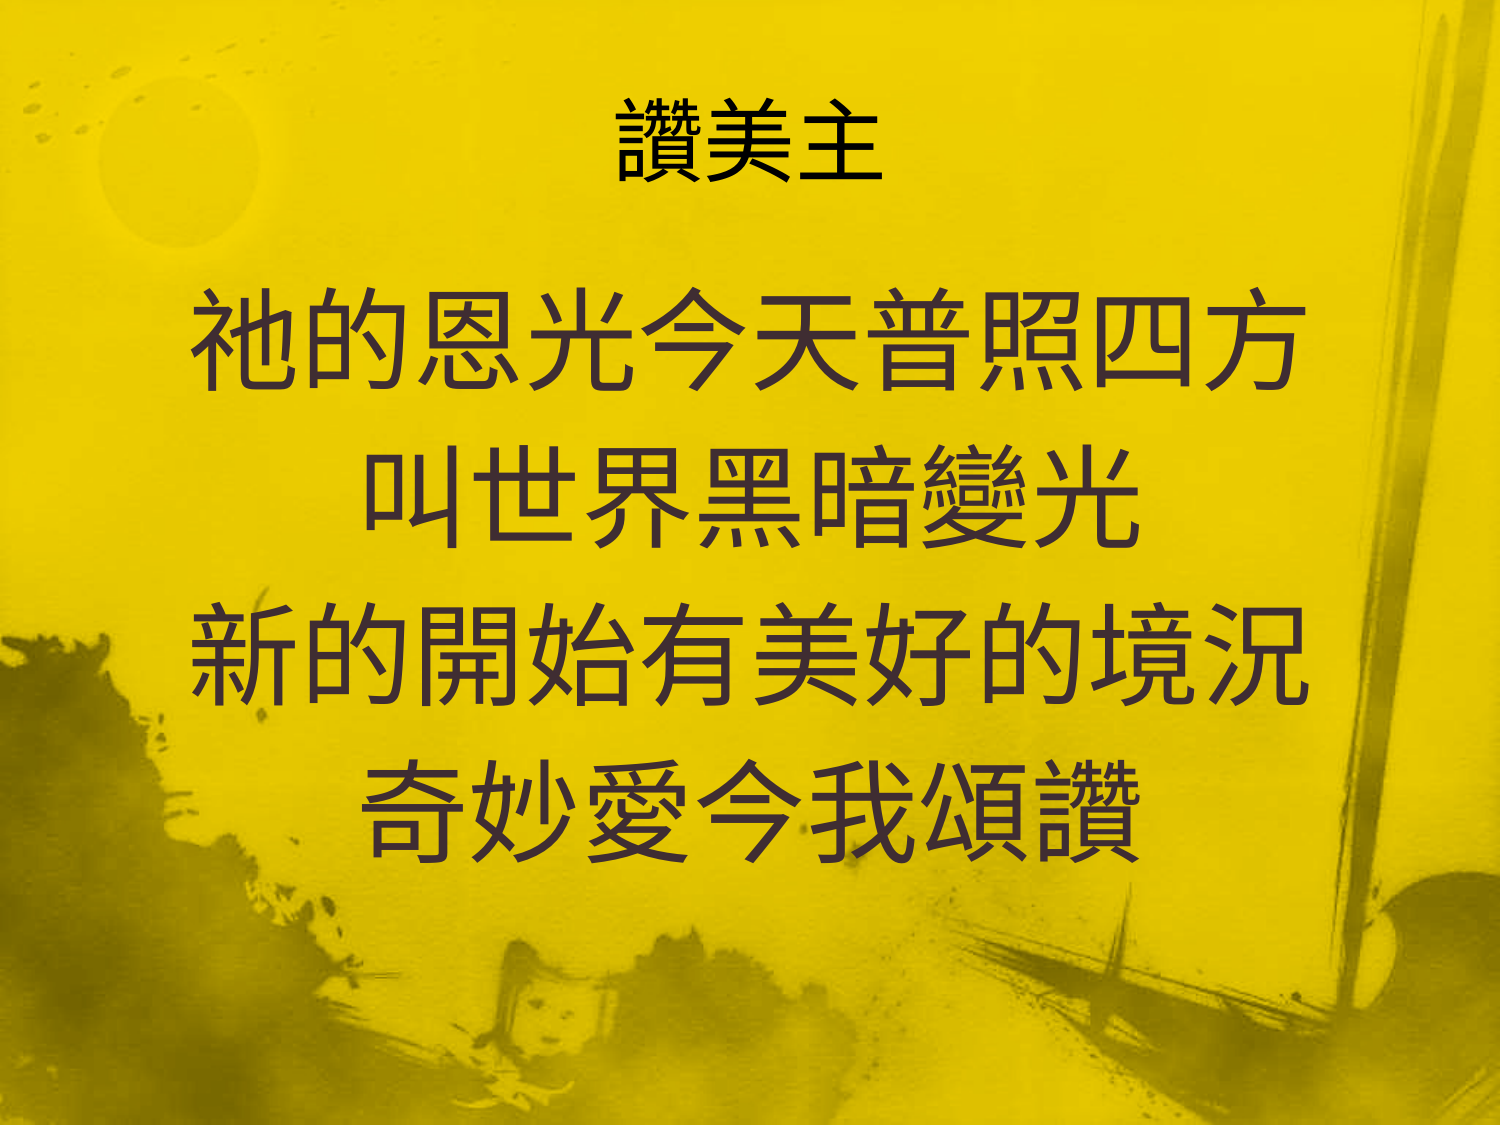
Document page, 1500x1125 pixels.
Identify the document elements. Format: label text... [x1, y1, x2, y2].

title 讚美主 [75, 45, 1425, 233]
list 祂的恩光今天普照四方 叫世界黑暗變光 新的開始有美好的境況 奇妙愛今我頌讚 [0, 262, 1500, 1125]
